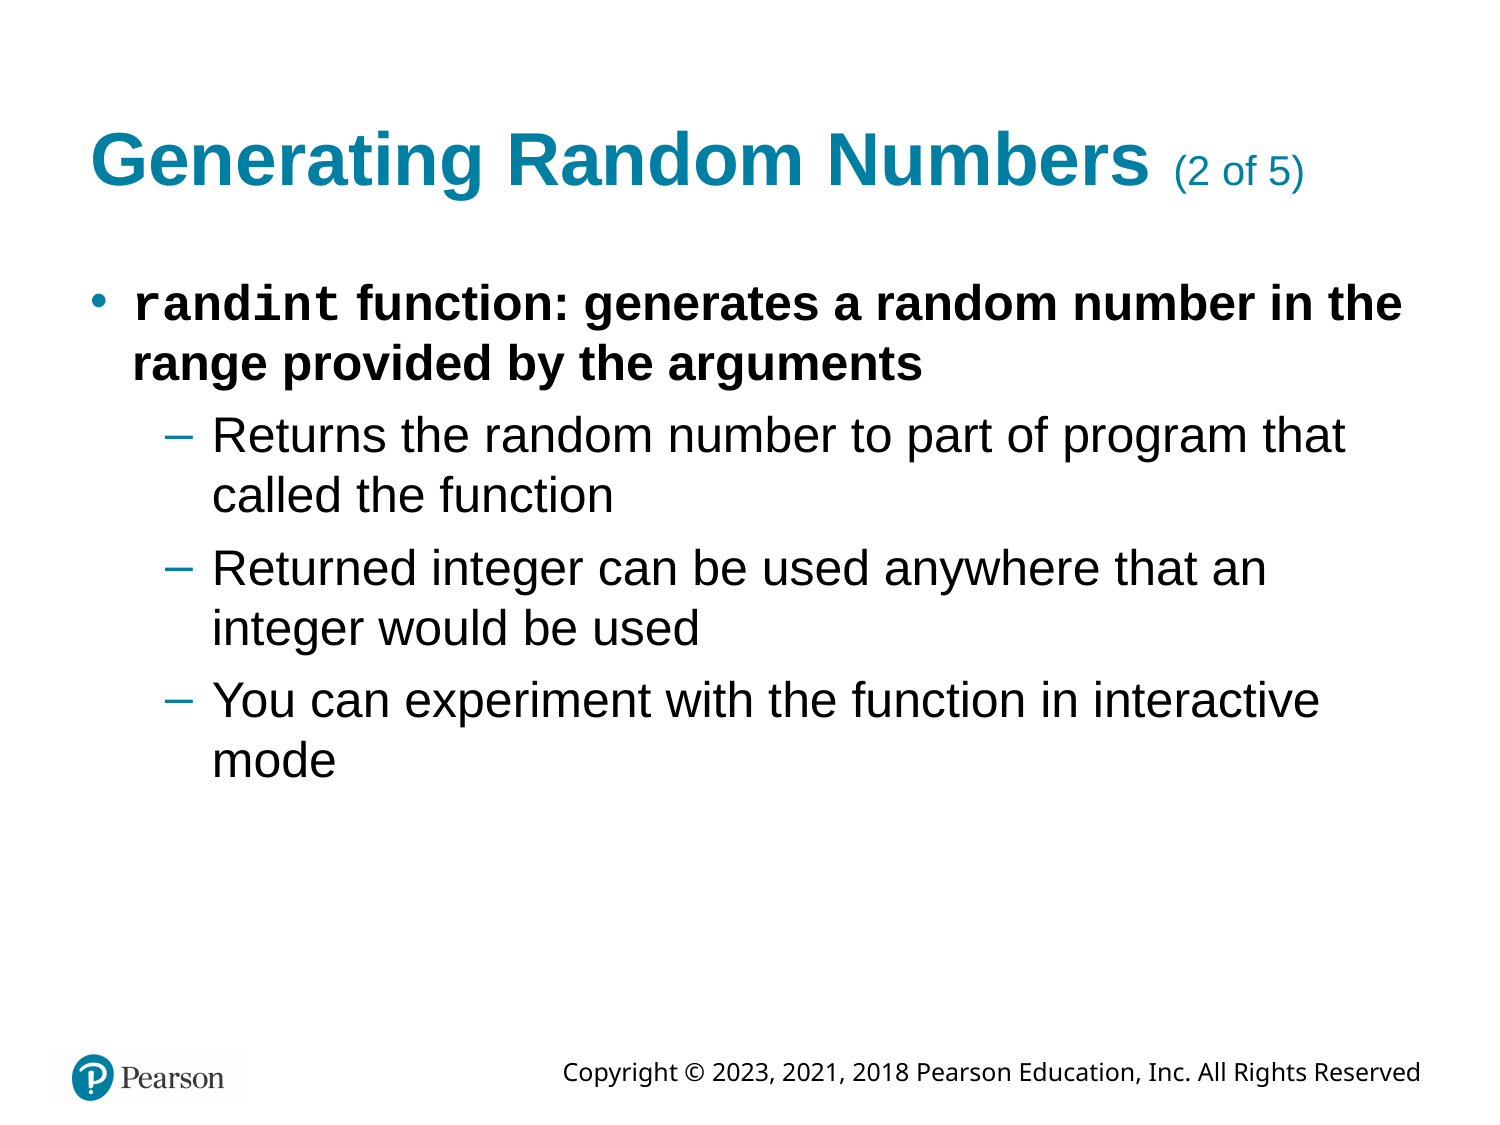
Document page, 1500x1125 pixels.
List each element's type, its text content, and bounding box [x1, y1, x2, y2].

picture [51, 1053, 245, 1102]
list randint function: generates a random number in the range provided by the arguments Returns the random number to part of program that called the function Returned integer can be used anywhere that an integer would be used You can experiment with the function in interactive mode [75, 255, 1425, 803]
title Generating Random Numbers (2 of 5) [75, 35, 1425, 216]
